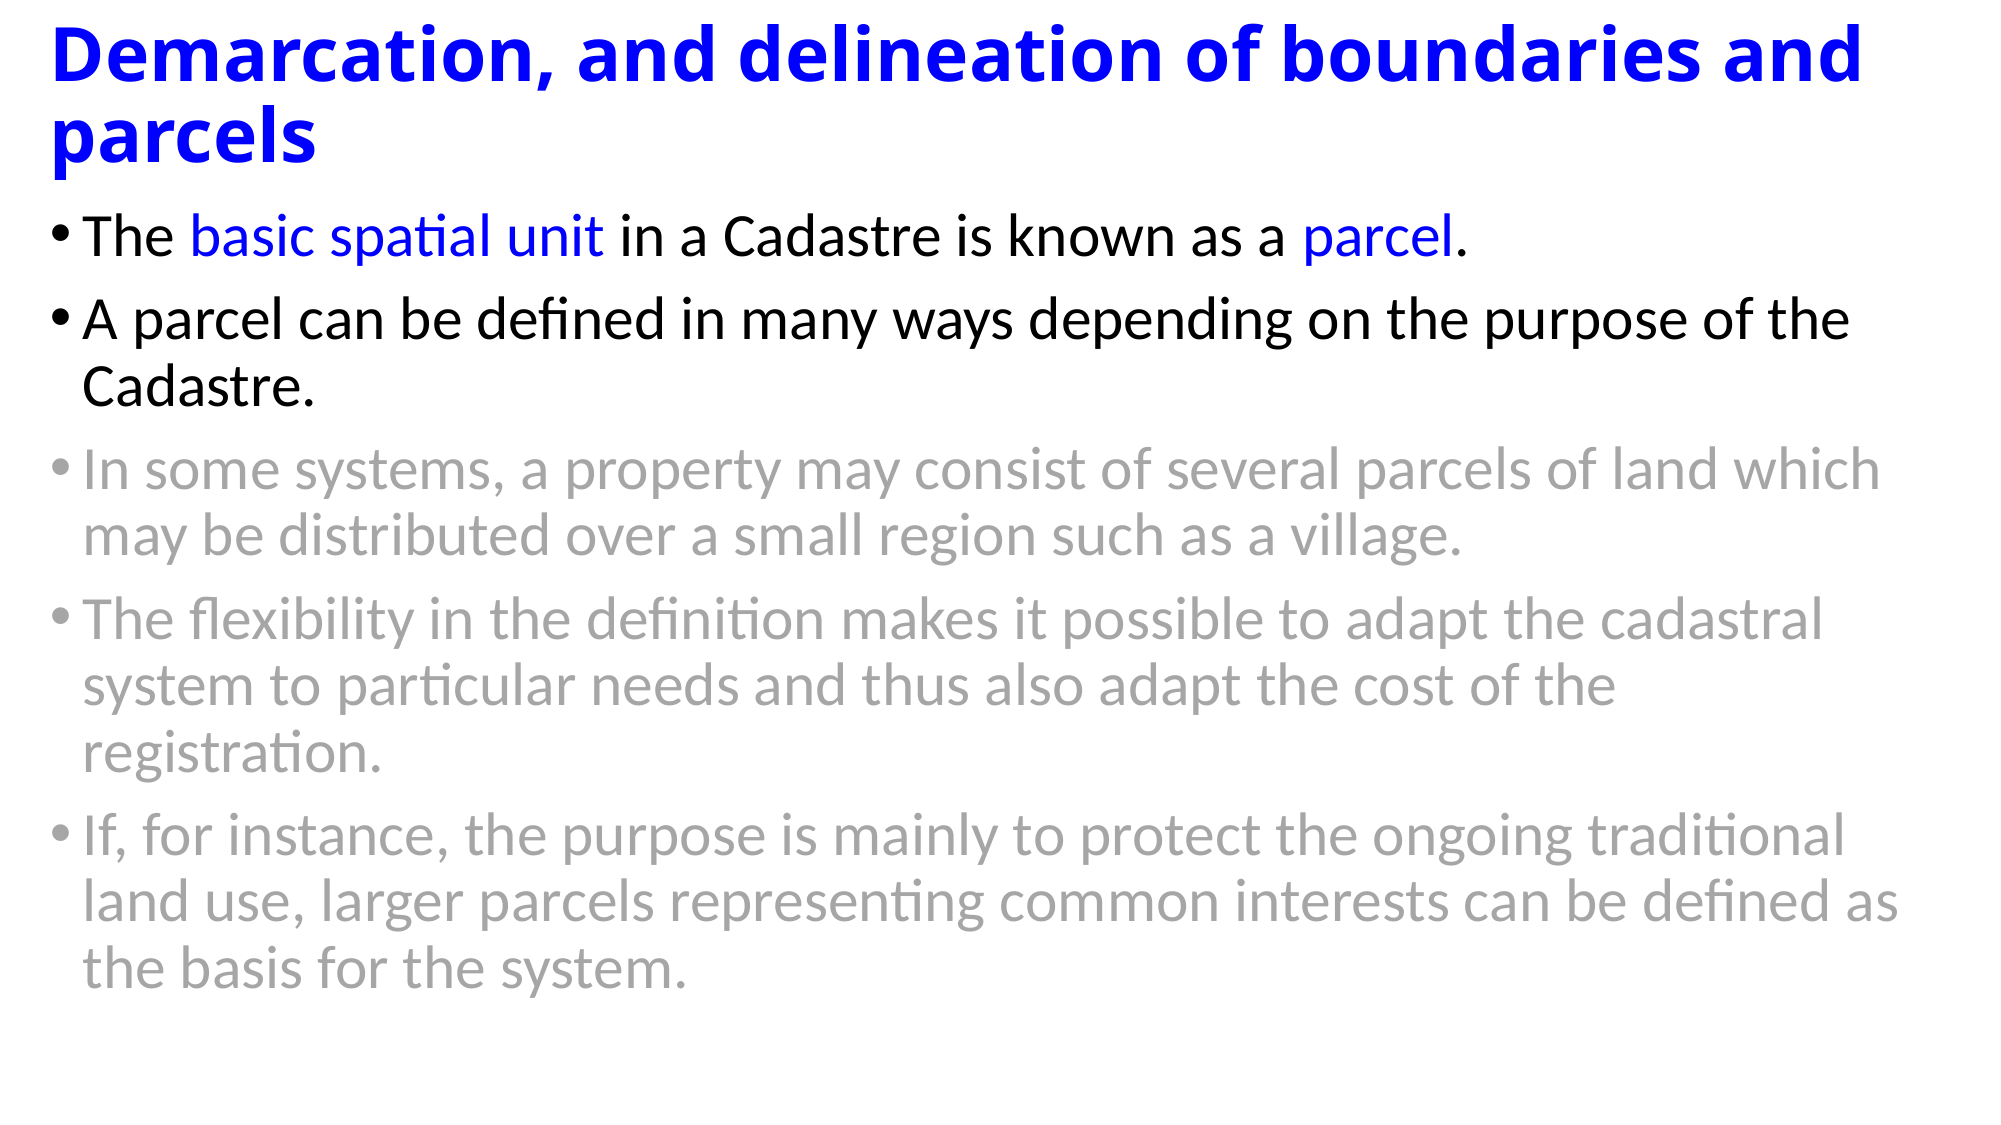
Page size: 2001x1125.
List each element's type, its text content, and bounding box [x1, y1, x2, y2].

title Demarcation, and delineation of boundaries and parcels [34, 14, 1950, 181]
list The basic spatial unit in a Cadastre is known as a parcel. A parcel can be defined in many ways depending on the purpose of the Cadastre. In some systems, a property may consist of several parcels of land which may be distributed over a small region such as a village. The flexibility in the definition makes it possible to adapt the cadastral system to particular needs and thus also adapt the cost of the registration. If, for instance, the purpose is mainly to protect the ongoing traditional land use, larger parcels representing common interests can be defined as the basis for the system. [34, 195, 1950, 1014]
